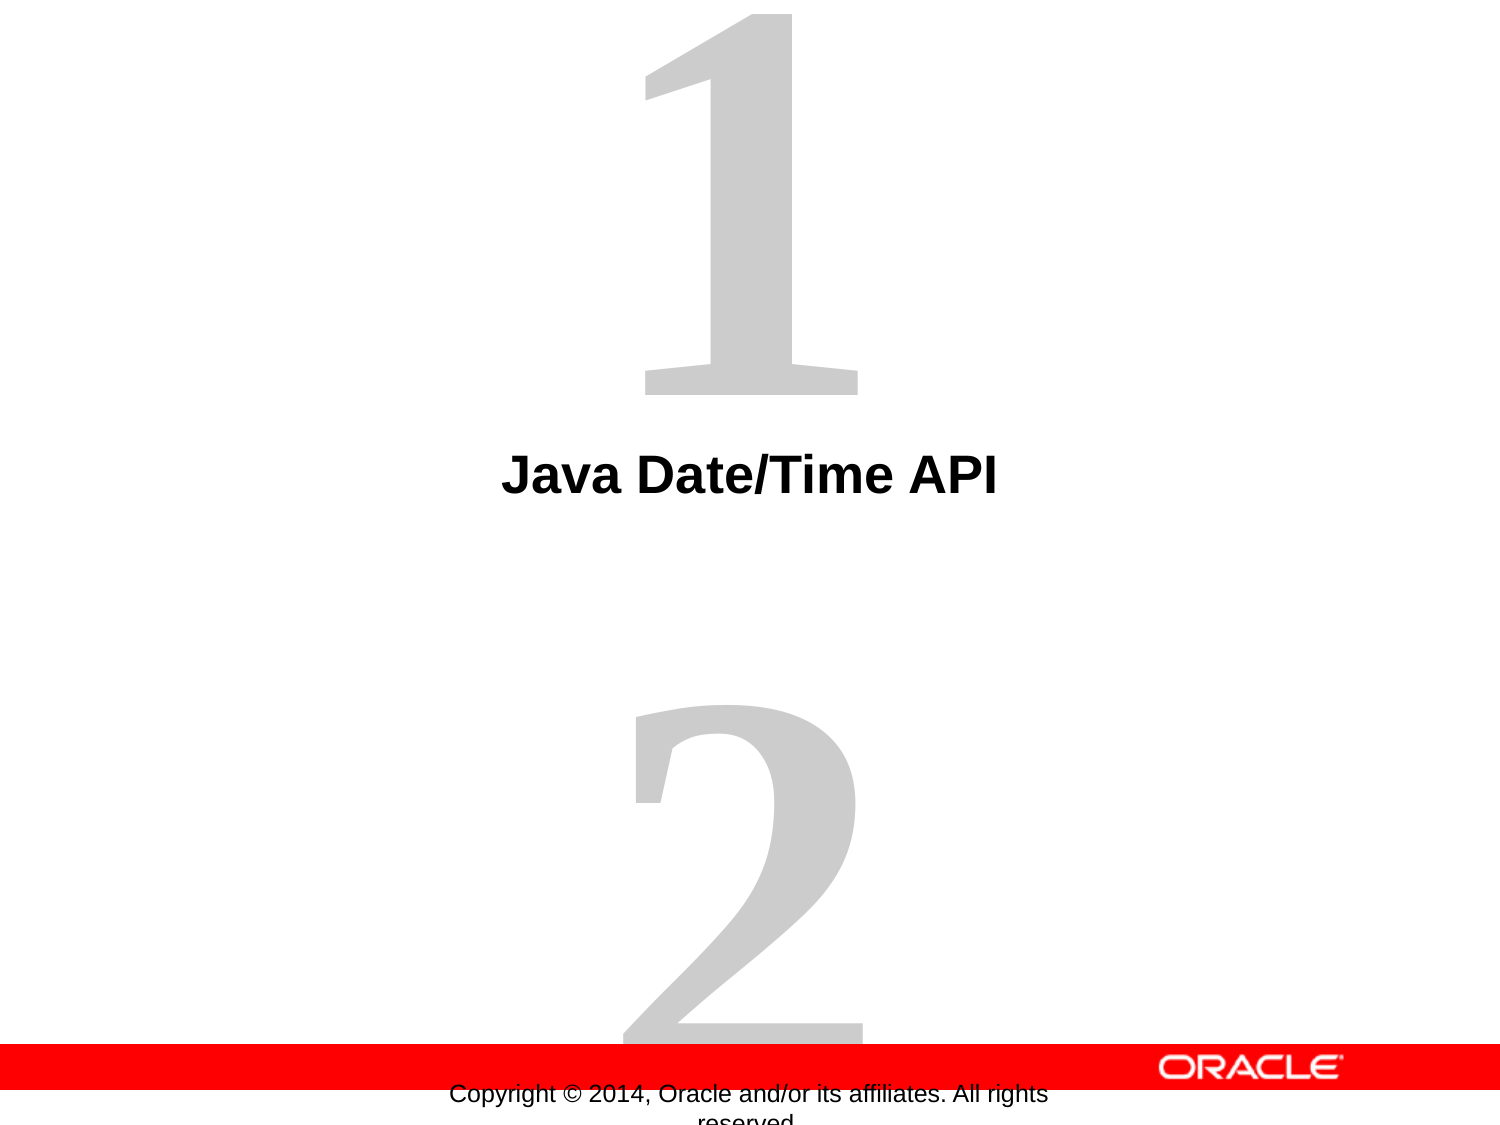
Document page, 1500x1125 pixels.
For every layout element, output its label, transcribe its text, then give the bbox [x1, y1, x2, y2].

picture [0, 1044, 1500, 1090]
title Java Date/Time API [150, 437, 1350, 550]
